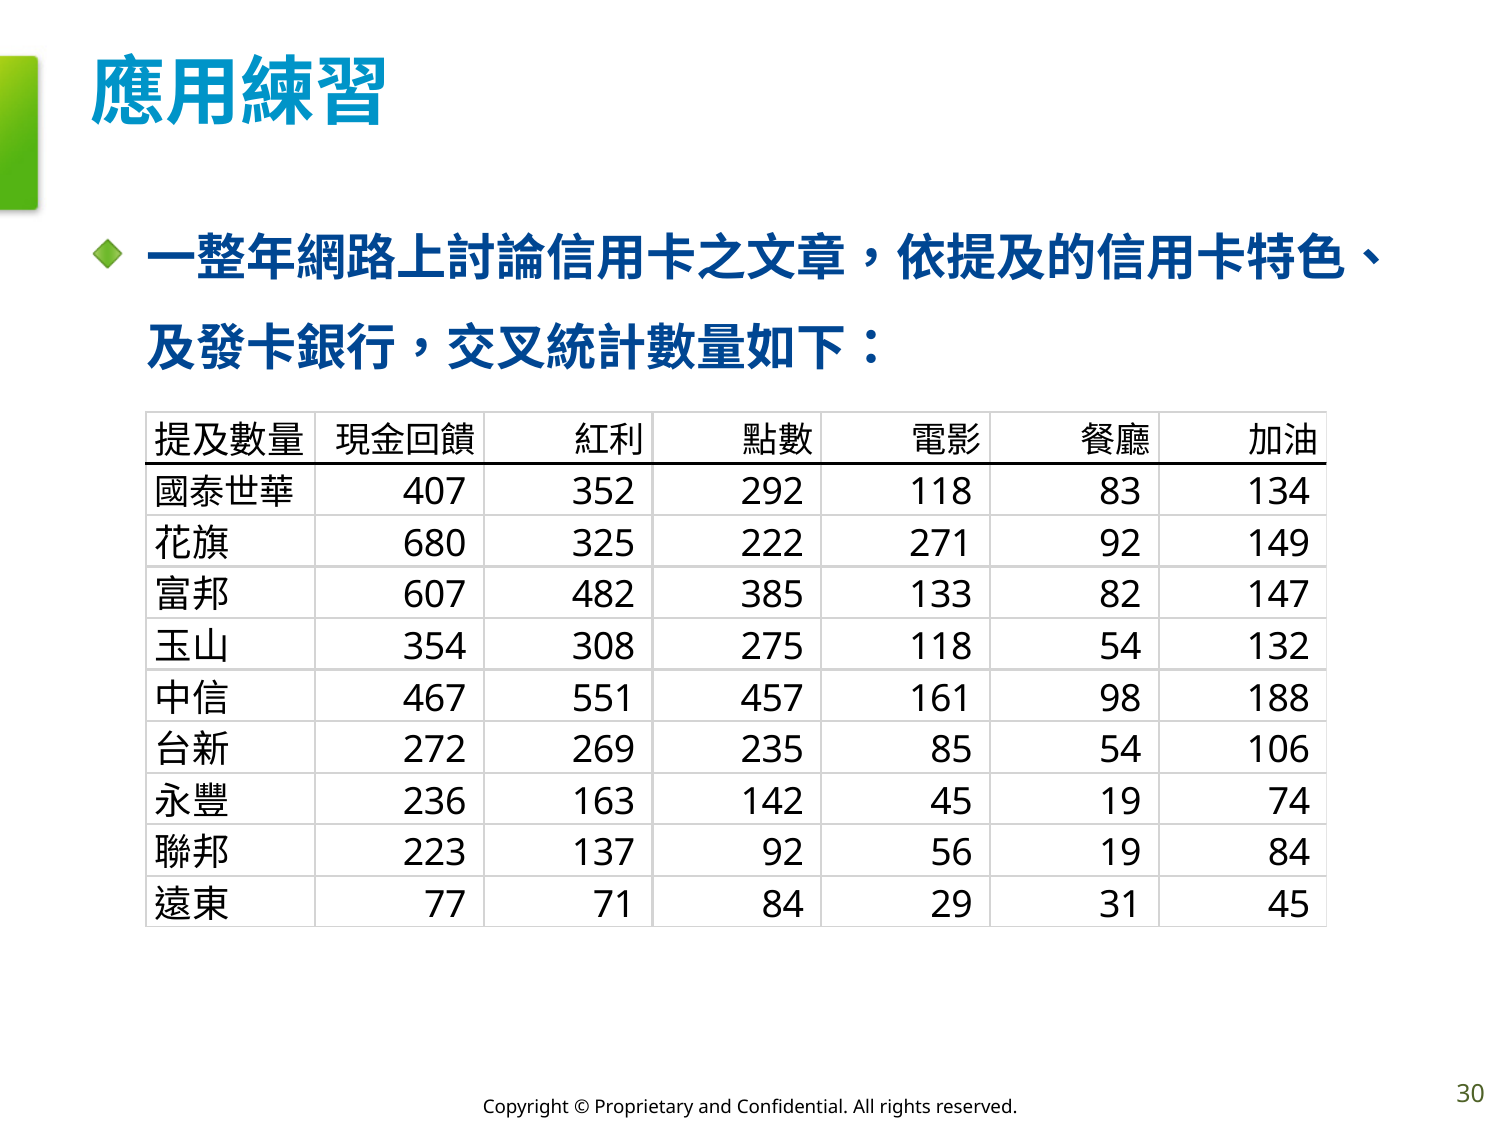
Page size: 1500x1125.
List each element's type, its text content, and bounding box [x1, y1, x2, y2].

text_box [144, 410, 1330, 929]
list 一整年網路上討論信用卡之文章，依提及的信用卡特色、及發卡銀行，交叉統計數量如下： [74, 187, 1426, 931]
slide_number 30 [1149, 1064, 1500, 1125]
title 應用練習 [75, 0, 1425, 183]
picture [0, 0, 1500, 1004]
